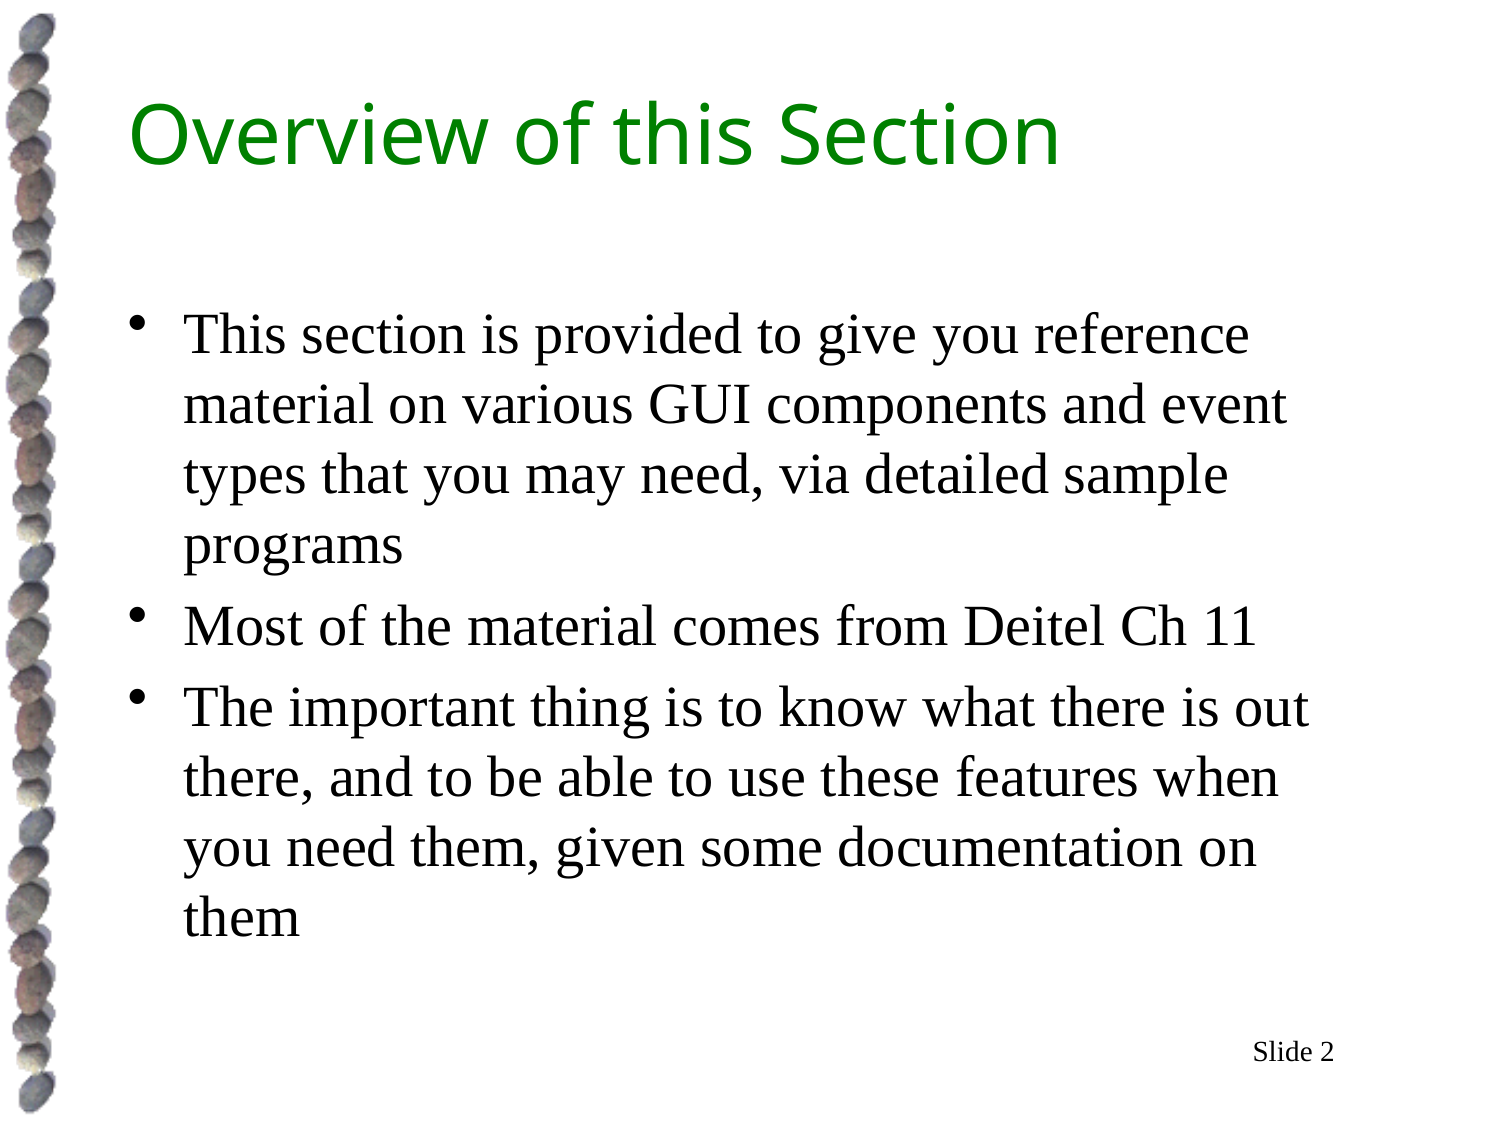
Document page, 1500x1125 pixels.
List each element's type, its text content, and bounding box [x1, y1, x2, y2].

picture [0, 0, 65, 1125]
title Overview of this Section [112, 75, 1388, 188]
list This section is provided to give you reference material on various GUI components and event types that you may need, via detailed sample programs Most of the material comes from Deitel Ch 11 The important thing is to know what there is out there, and to be able to use these features when you need them, given some documentation on them [112, 287, 1388, 963]
slide_number Slide 2 [1037, 1024, 1351, 1101]
